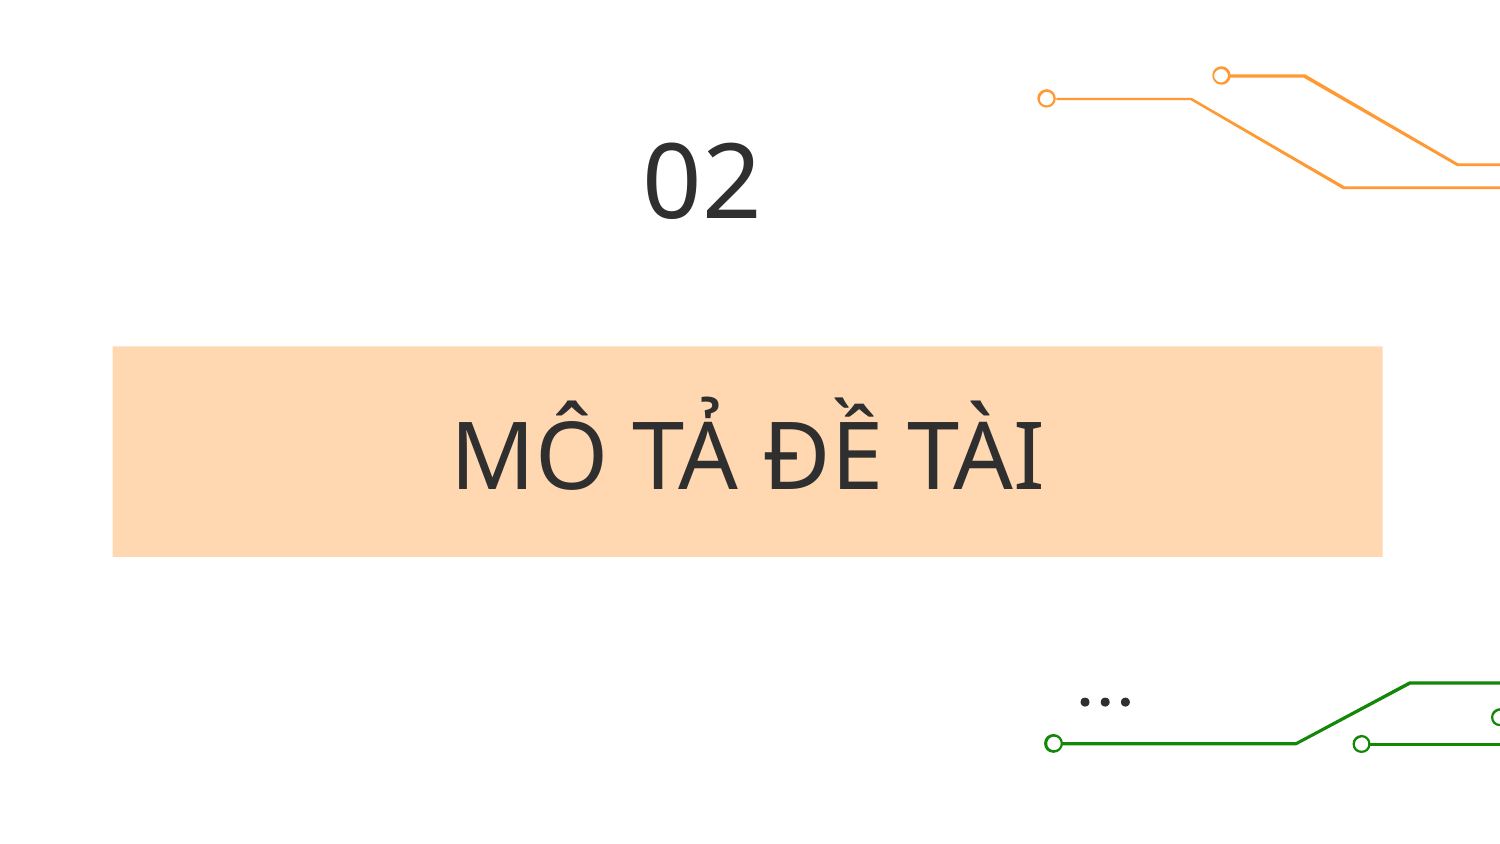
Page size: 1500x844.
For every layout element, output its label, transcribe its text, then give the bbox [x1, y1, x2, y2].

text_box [1037, 65, 1500, 190]
title 02 [626, 108, 780, 247]
title MÔ TẢ ĐỀ TÀI [112, 346, 1383, 557]
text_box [1080, 697, 1131, 707]
